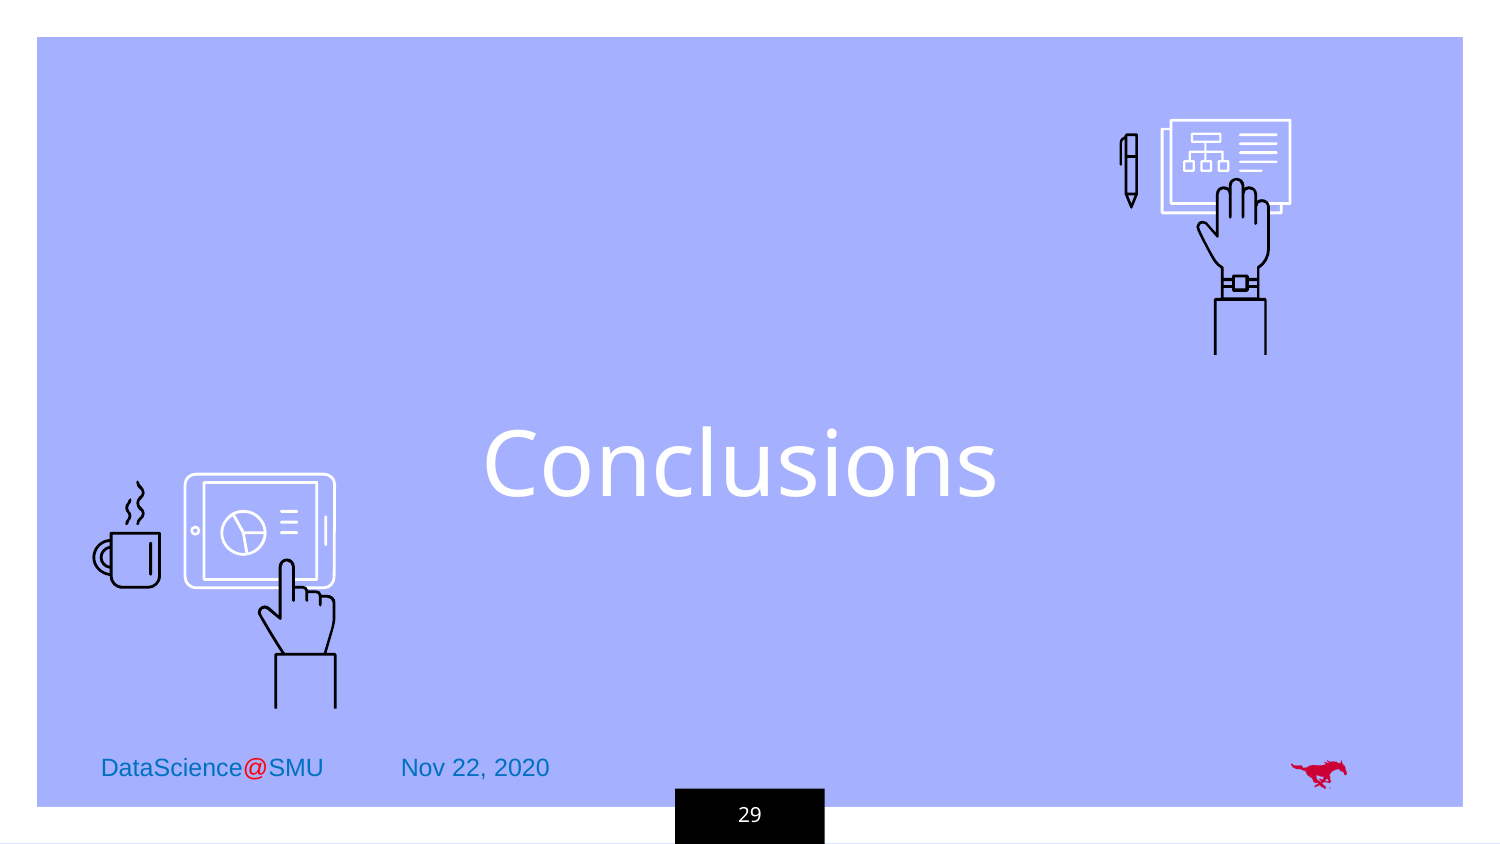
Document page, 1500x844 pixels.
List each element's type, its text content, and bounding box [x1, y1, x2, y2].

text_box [92, 472, 337, 709]
slide_number 29 [675, 788, 825, 844]
text_box DataScience@SMU Nov 22, 2020 [85, 743, 566, 789]
picture [1291, 759, 1347, 789]
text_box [1119, 118, 1292, 356]
title Conclusions [387, 339, 1095, 530]
